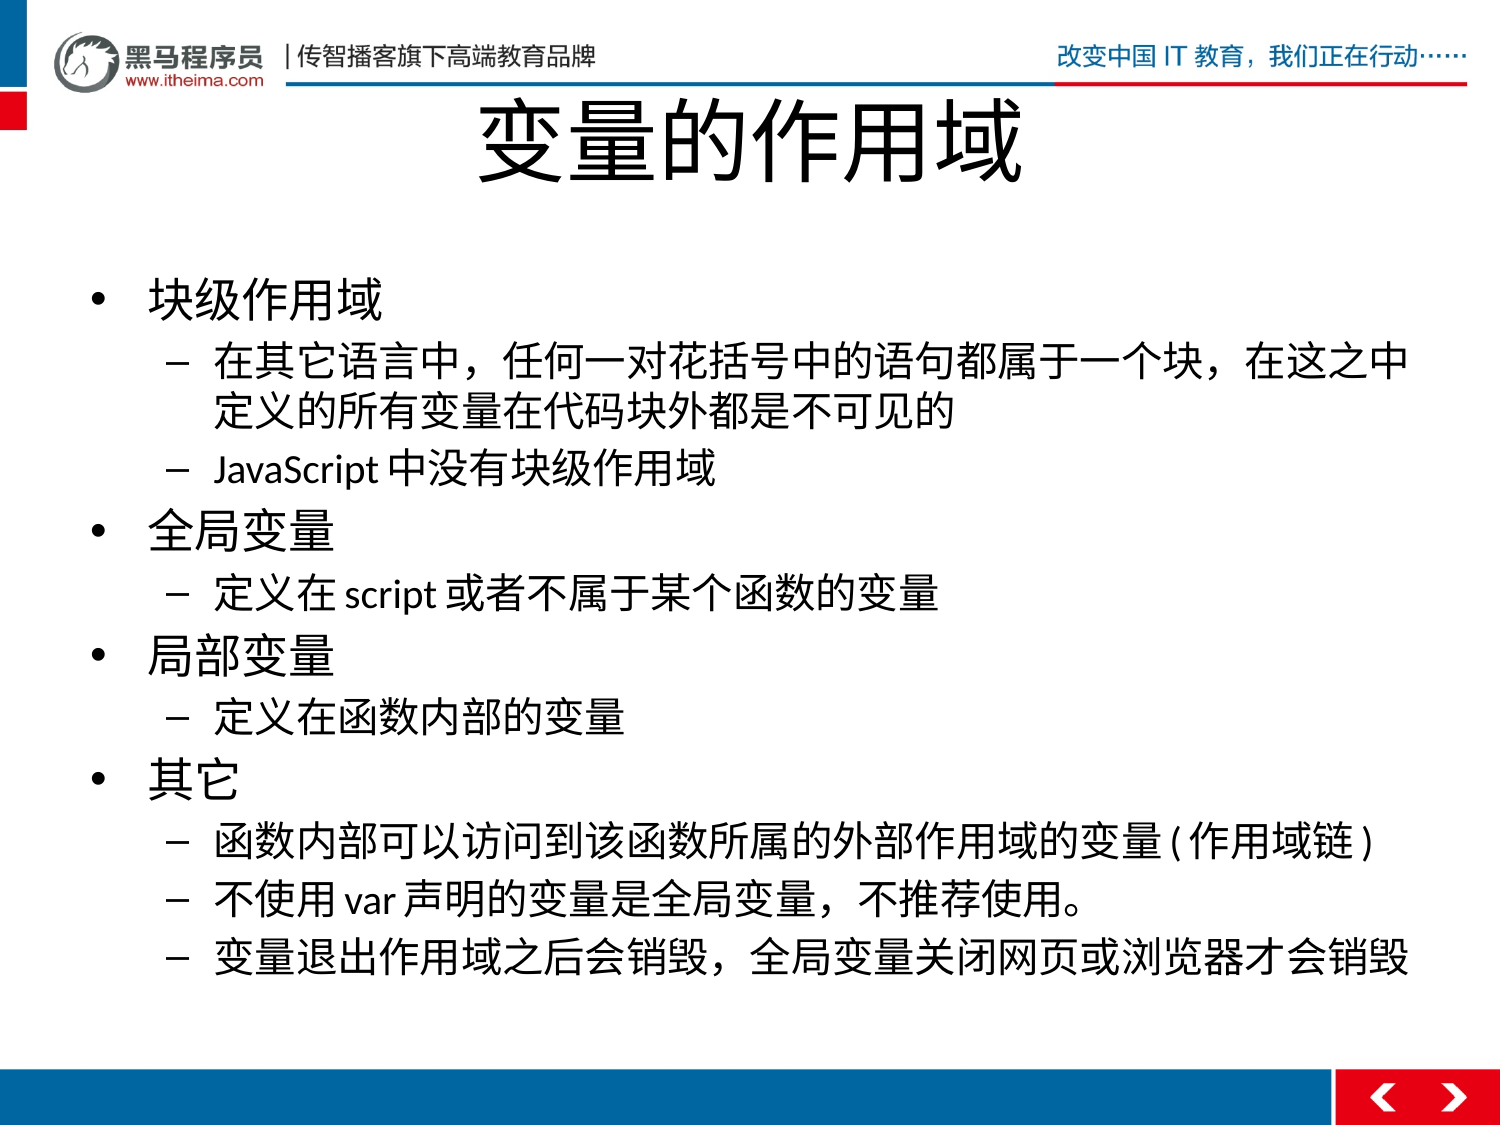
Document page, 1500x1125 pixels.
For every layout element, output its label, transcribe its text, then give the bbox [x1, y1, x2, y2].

list 块级作用域 在其它语言中，任何一对花括号中的语句都属于一个块，在这之中定义的所有变量在代码块外都是不可见的 JavaScript中没有块级作用域 全局变量 定义在script或者不属于某个函数的变量 局部变量 定义在函数内部的变量 其它 函数内部可以访问到该函数所属的外部作用域的变量(作用域链) 不使用var声明的变量是全局变量，不推荐使用。 变量退出作用域之后会销毁，全局变量关闭网页或浏览器才会销毁 [75, 262, 1425, 1005]
picture [0, 0, 1500, 1125]
title 变量的作用域 [75, 45, 1425, 233]
